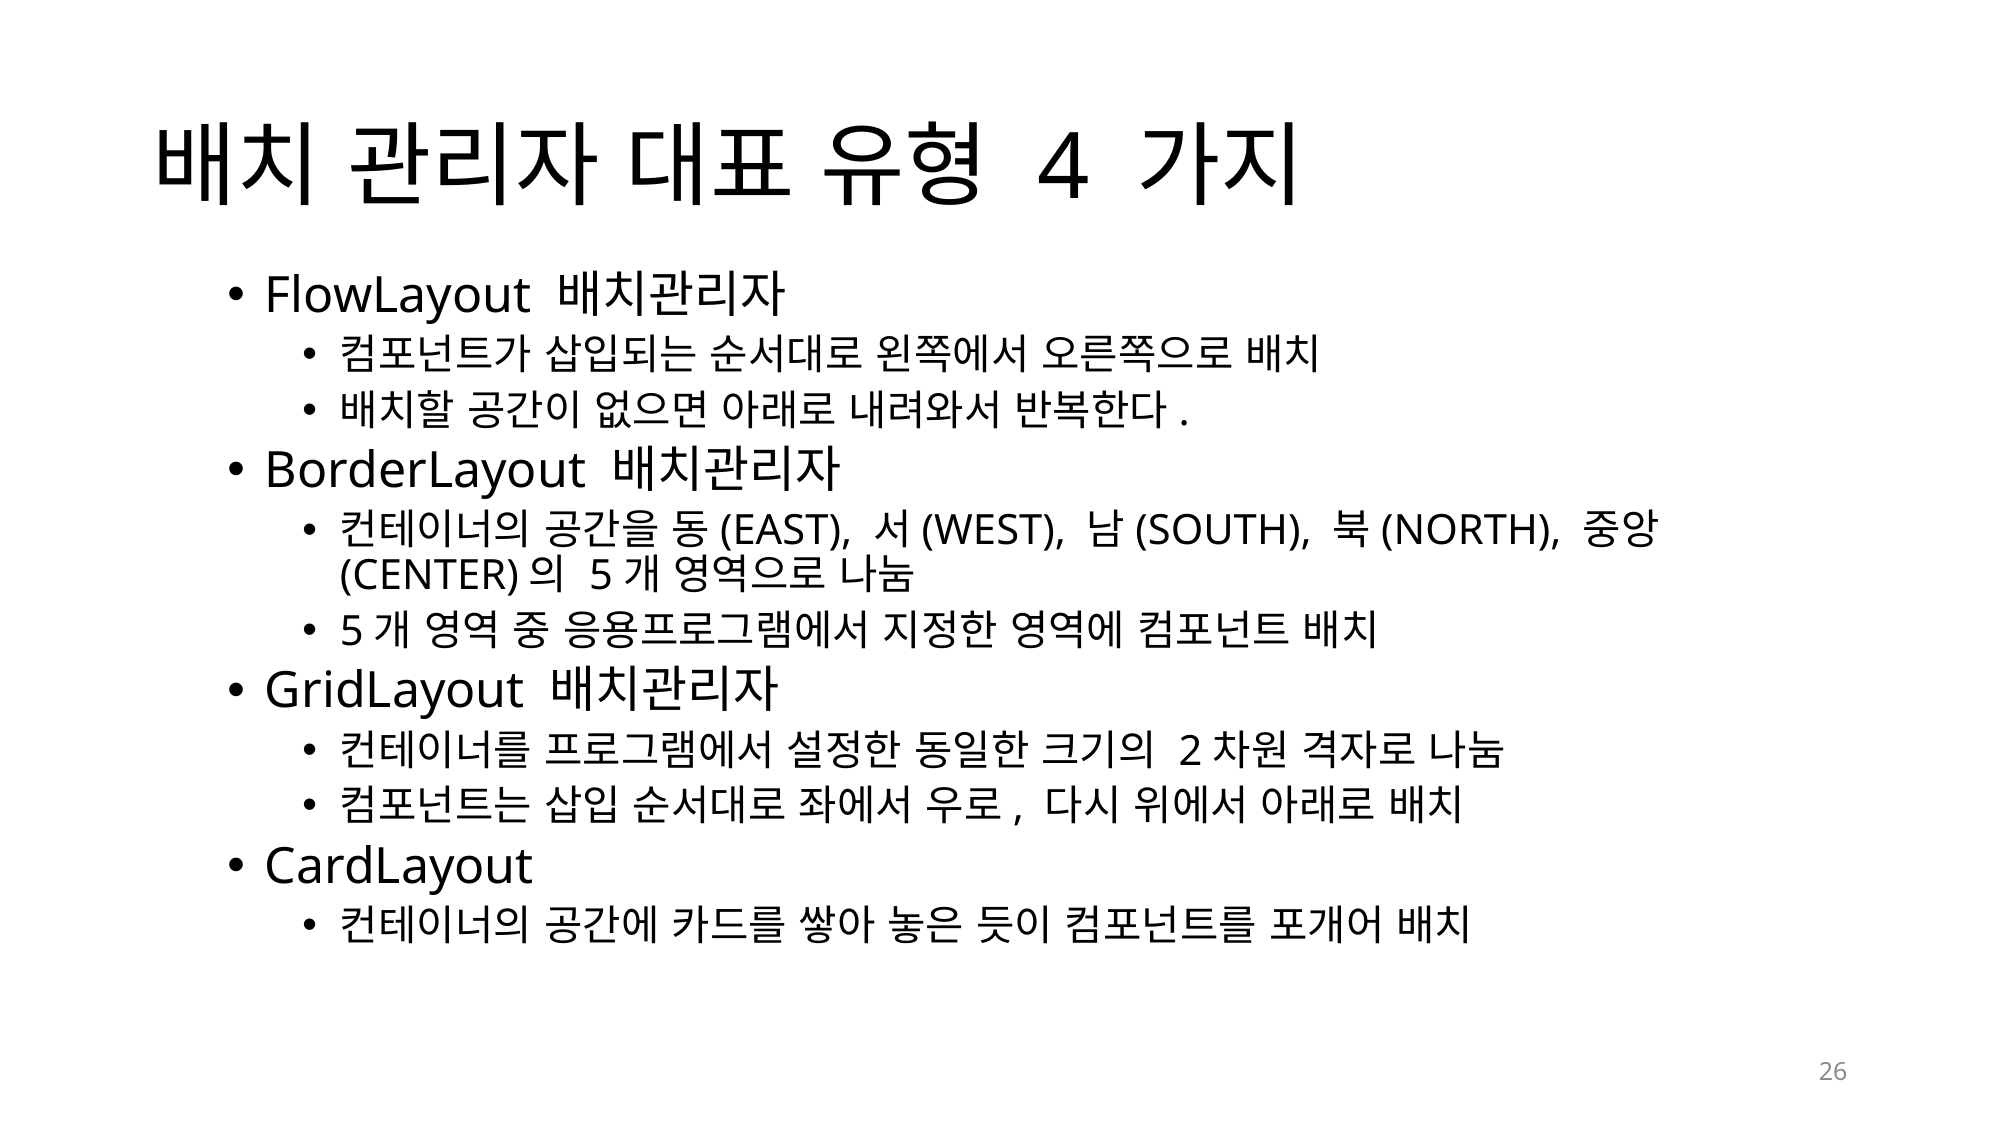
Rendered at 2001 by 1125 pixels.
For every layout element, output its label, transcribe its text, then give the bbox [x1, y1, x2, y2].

list FlowLayout 배치관리자 컴포넌트가 삽입되는 순서대로 왼쪽에서 오른쪽으로 배치 배치할 공간이 없으면 아래로 내려와서 반복한다. BorderLayout 배치관리자 컨테이너의 공간을 동(EAST), 서(WEST), 남(SOUTH), 북(NORTH), 중앙(CENTER)의 5개 영역으로 나눔 5개 영역 중 응용프로그램에서 지정한 영역에 컴포넌트 배치 GridLayout 배치관리자 컨테이너를 프로그램에서 설정한 동일한 크기의 2차원 격자로 나눔 컴포넌트는 삽입 순서대로 좌에서 우로, 다시 위에서 아래로 배치 CardLayout 컨테이너의 공간에 카드를 쌓아 놓은 듯이 컴포넌트를 포개어 배치 [137, 261, 1863, 976]
slide_number 26 [1412, 1042, 1863, 1103]
title 배치 관리자 대표 유형 4 가지 [137, 59, 1863, 261]
